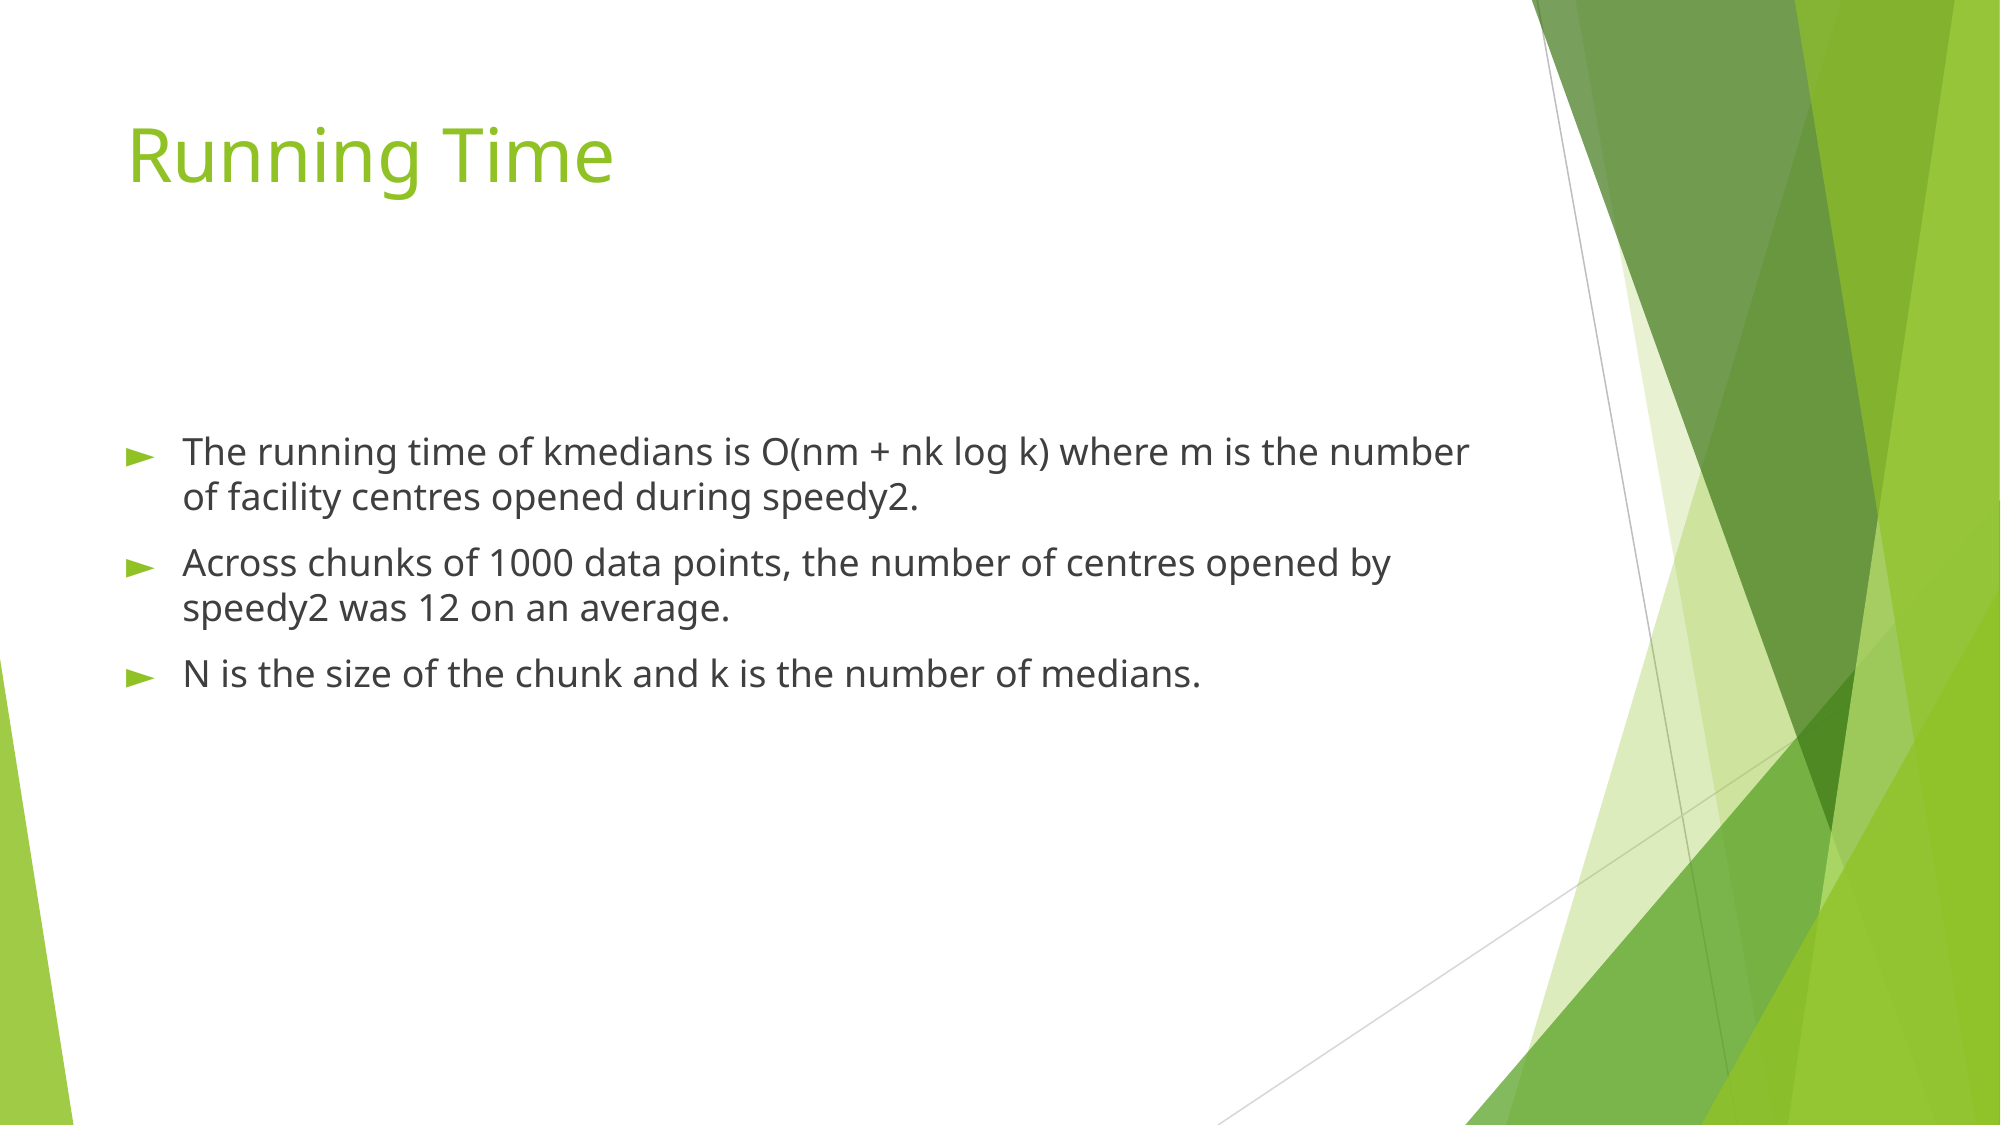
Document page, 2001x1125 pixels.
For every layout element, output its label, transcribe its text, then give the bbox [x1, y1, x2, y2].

list The running time of kmedians is O(nm + nk log k) where m is the number of facility centres opened during speedy2. Across chunks of 1000 data points, the number of centres opened by speedy2 was 12 on an average. N is the size of the chunk and k is the number of medians. [111, 354, 1522, 992]
title Running Time [111, 99, 1522, 317]
